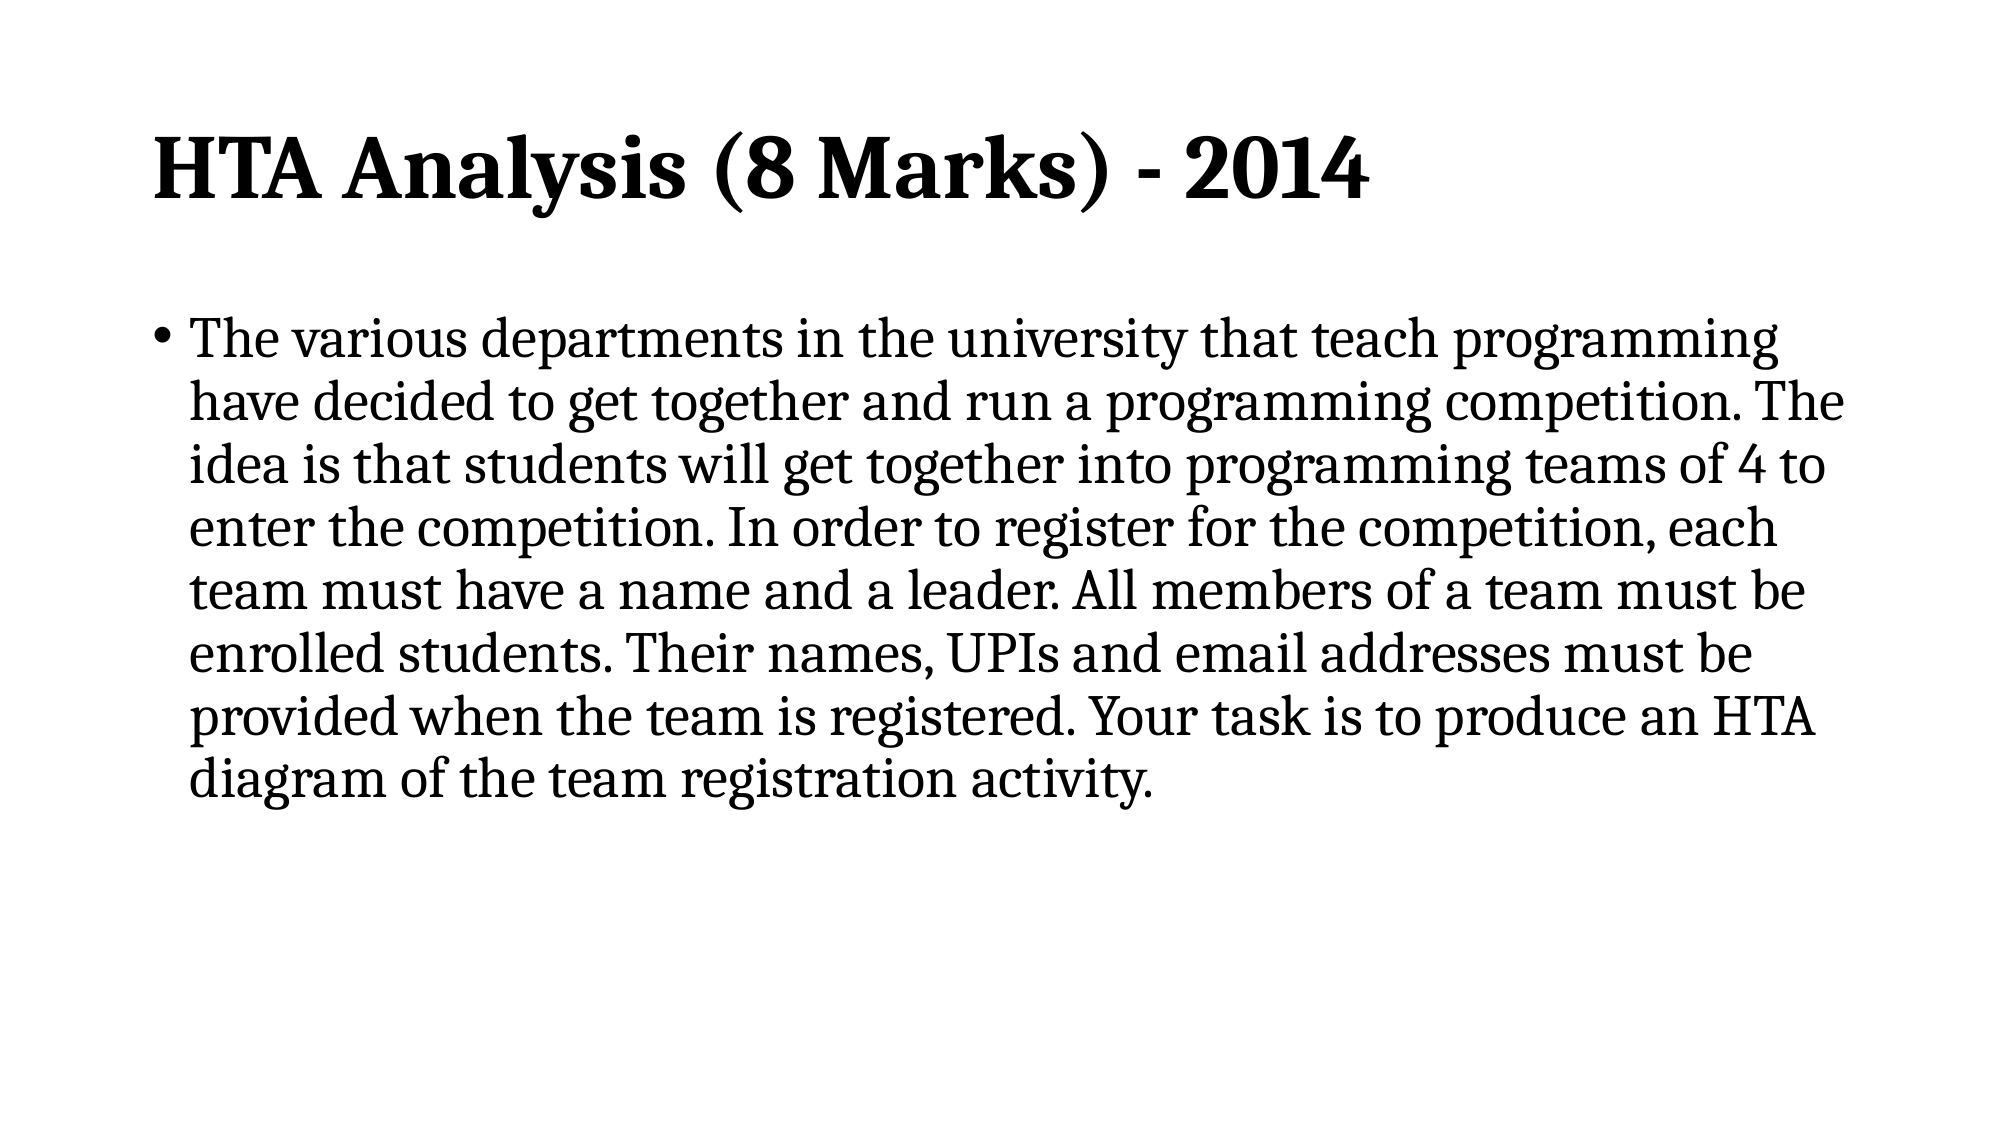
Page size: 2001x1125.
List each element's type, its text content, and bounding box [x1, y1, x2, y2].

list The various departments in the university that teach programming have decided to get together and run a programming competition. The idea is that students will get together into programming teams of 4 to enter the competition. In order to register for the competition, each team must have a name and a leader. All members of a team must be enrolled students. Their names, UPIs and email addresses must be provided when the team is registered. Your task is to produce an HTA diagram of the team registration activity. [137, 299, 1863, 1014]
title HTA Analysis (8 Marks) - 2014 [137, 59, 1863, 278]
